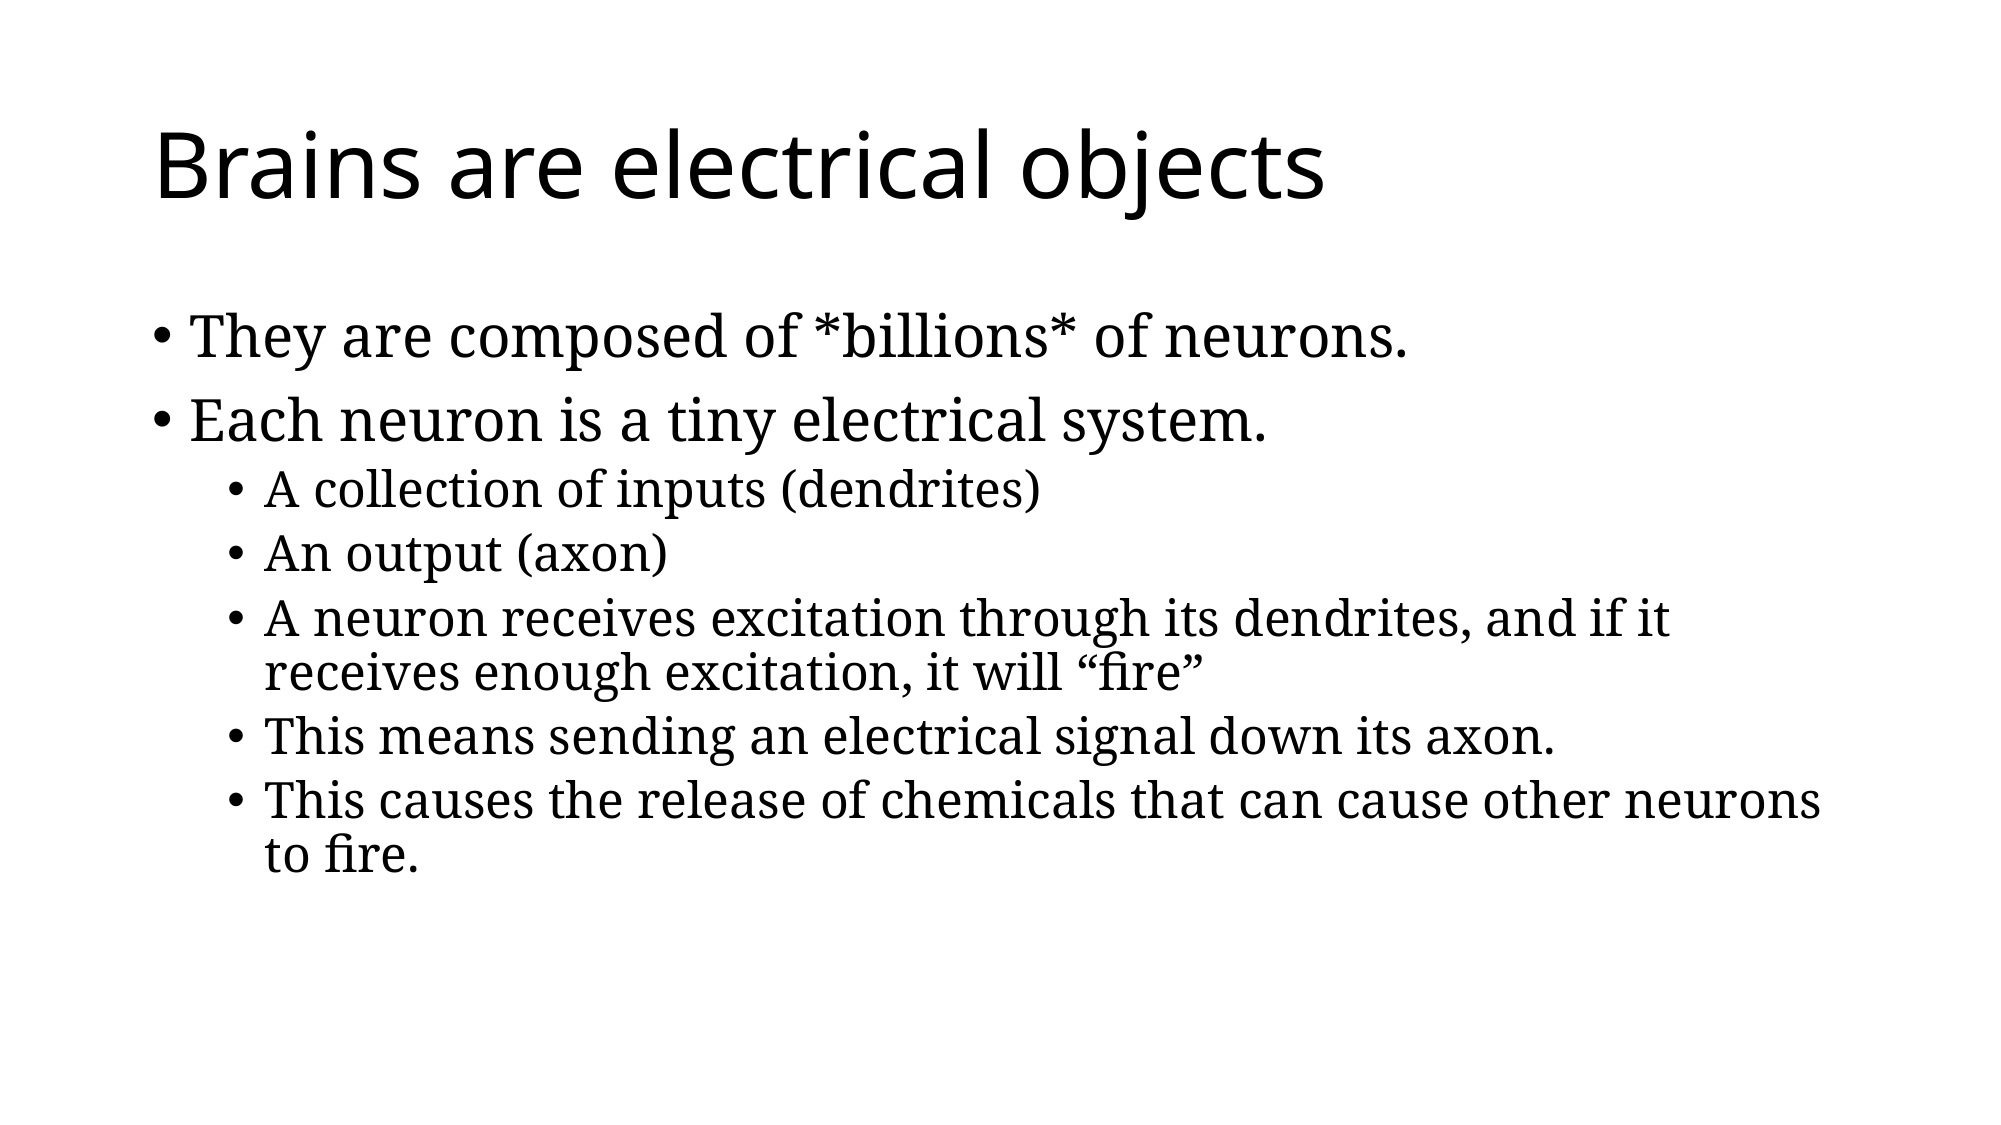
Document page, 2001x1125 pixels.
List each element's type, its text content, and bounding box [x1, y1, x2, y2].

list They are composed of *billions* of neurons. Each neuron is a tiny electrical system. A collection of inputs (dendrites) An output (axon) A neuron receives excitation through its dendrites, and if it receives enough excitation, it will “fire” This means sending an electrical signal down its axon. This causes the release of chemicals that can cause other neurons to fire. [137, 299, 1863, 1014]
title Brains are electrical objects [137, 59, 1863, 278]
